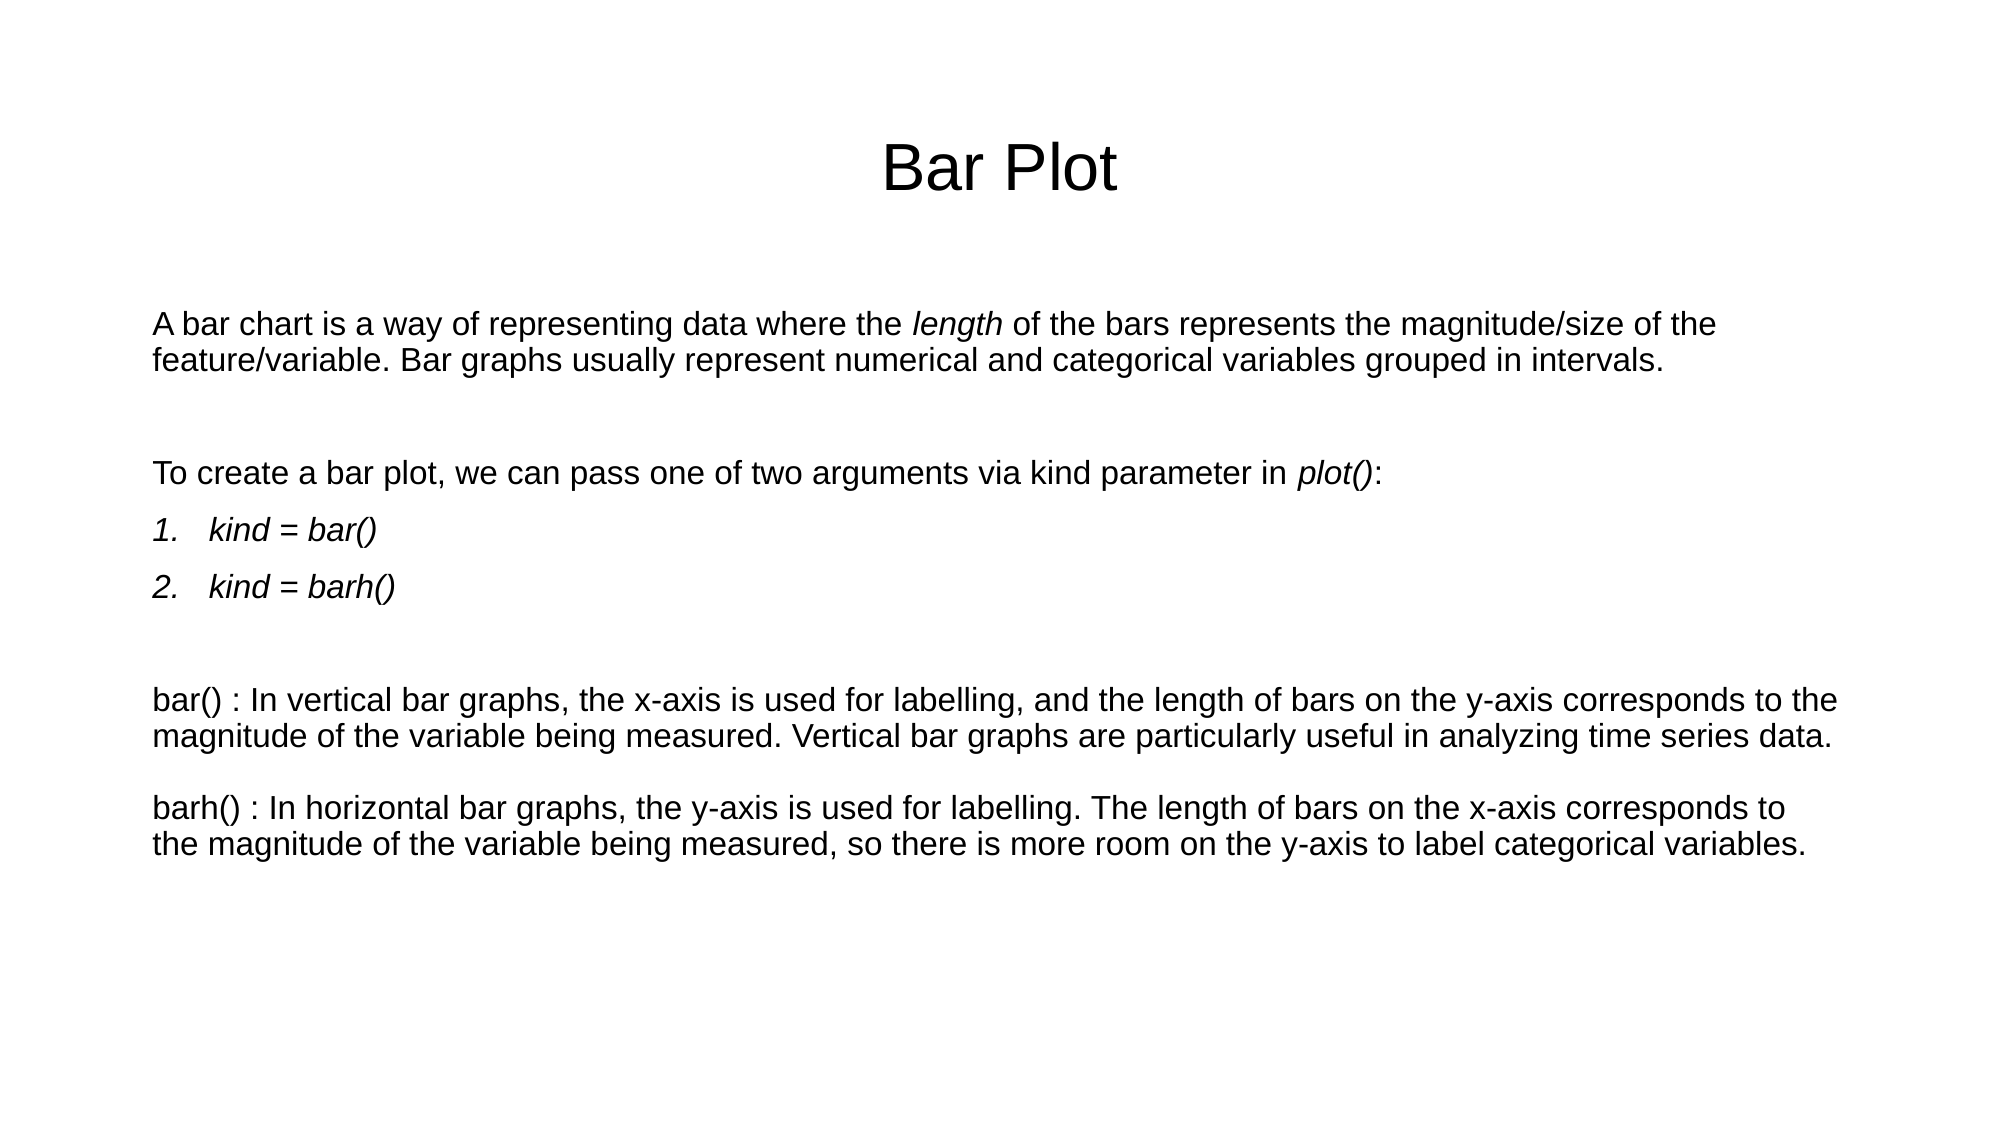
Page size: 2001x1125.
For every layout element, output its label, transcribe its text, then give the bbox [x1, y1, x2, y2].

title Bar Plot [137, 59, 1863, 278]
list A bar chart is a way of representing data where the length of the bars represents the magnitude/size of the feature/variable. Bar graphs usually represent numerical and categorical variables grouped in intervals. To create a bar plot, we can pass one of two arguments via kind parameter in plot(): kind = bar() kind = barh() bar() : In vertical bar graphs, the x-axis is used for labelling, and the length of bars on the y-axis corresponds to the magnitude of the variable being measured. Vertical bar graphs are particularly useful in analyzing time series data. barh() : In horizontal bar graphs, the y-axis is used for labelling. The length of bars on the x-axis corresponds to the magnitude of the variable being measured, so there is more room on the y-axis to label categorical variables. [137, 299, 1863, 1014]
